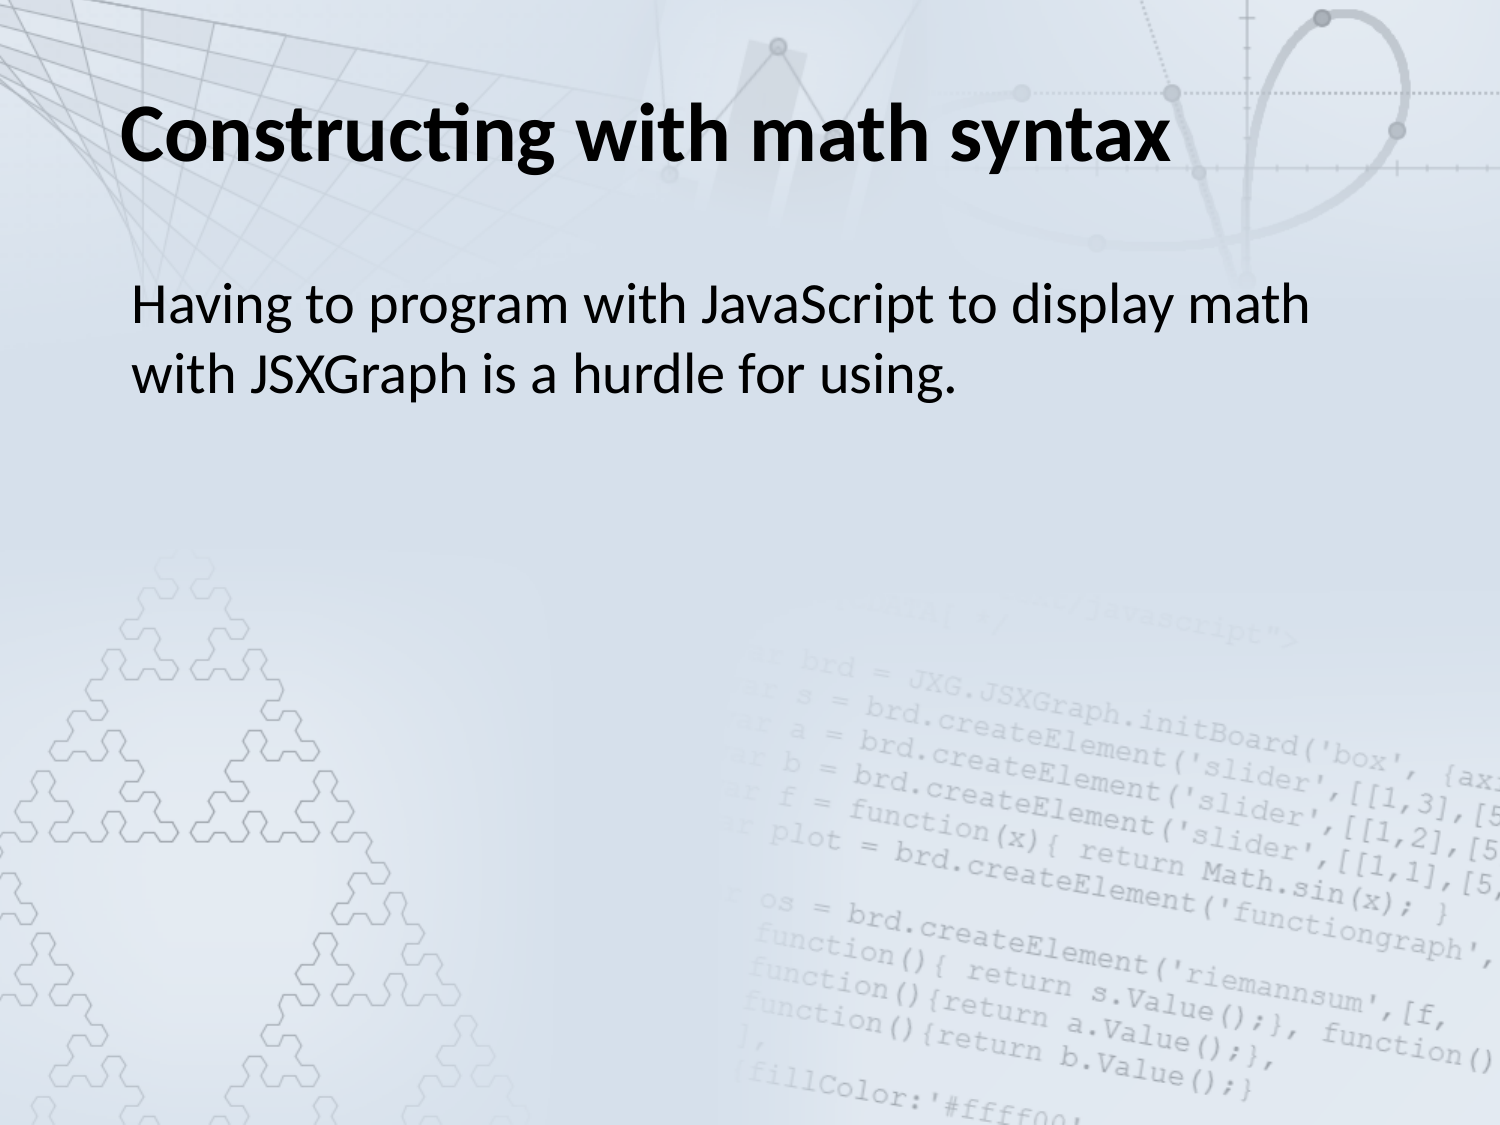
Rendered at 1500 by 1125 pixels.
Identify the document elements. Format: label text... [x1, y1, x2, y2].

text_box Having to program with JavaScript to display math with JSXGraph is a hurdle for using. [117, 257, 1420, 413]
picture [0, 0, 1500, 1125]
text_box Constructing with math syntax [105, 70, 1360, 186]
